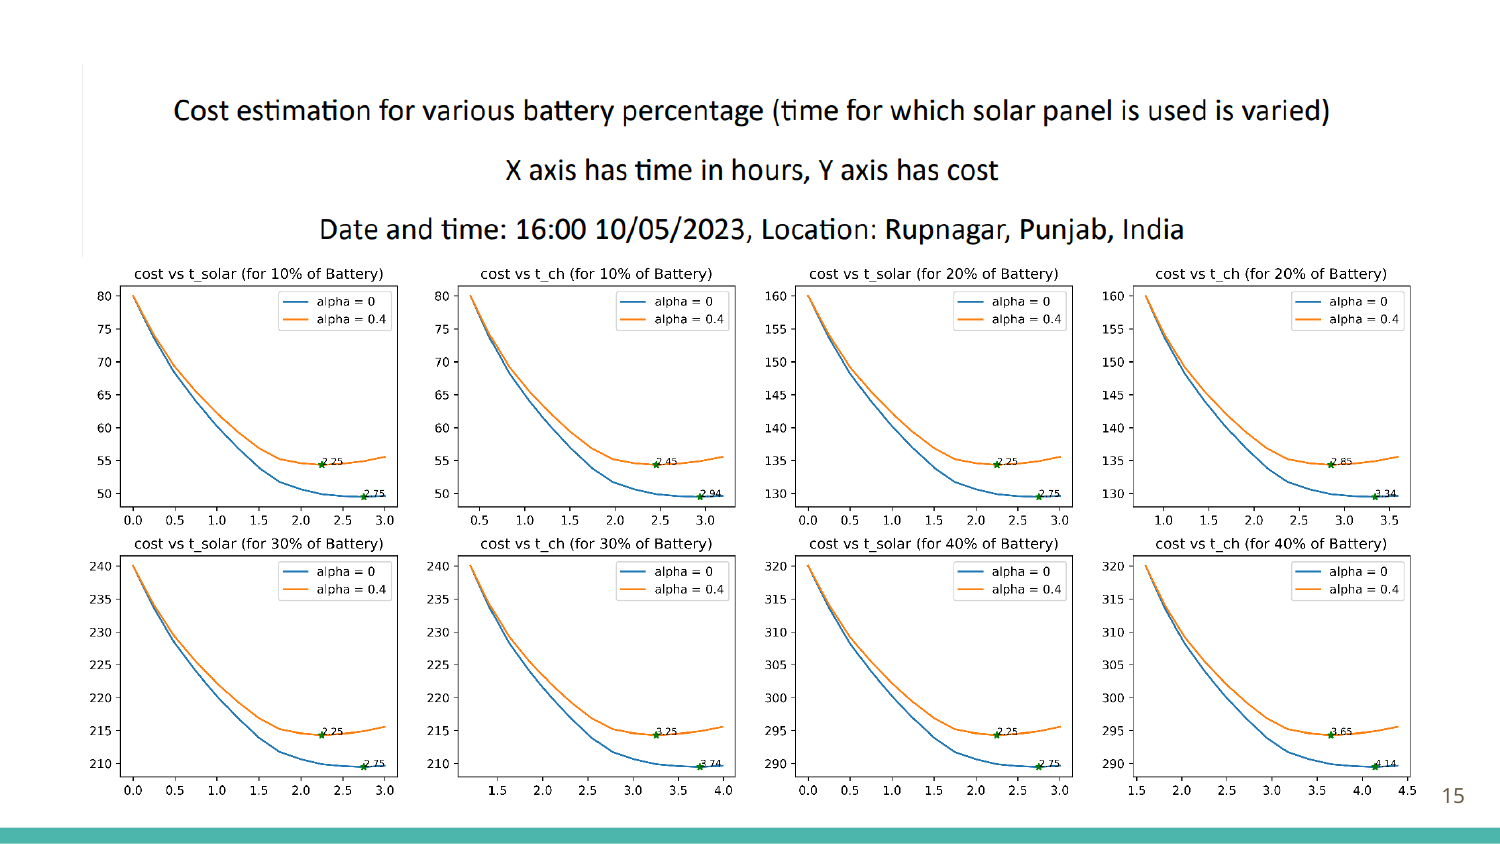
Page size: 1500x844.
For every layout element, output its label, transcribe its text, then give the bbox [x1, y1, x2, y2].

slide_number 15 [1389, 764, 1480, 830]
picture [68, 64, 1443, 807]
